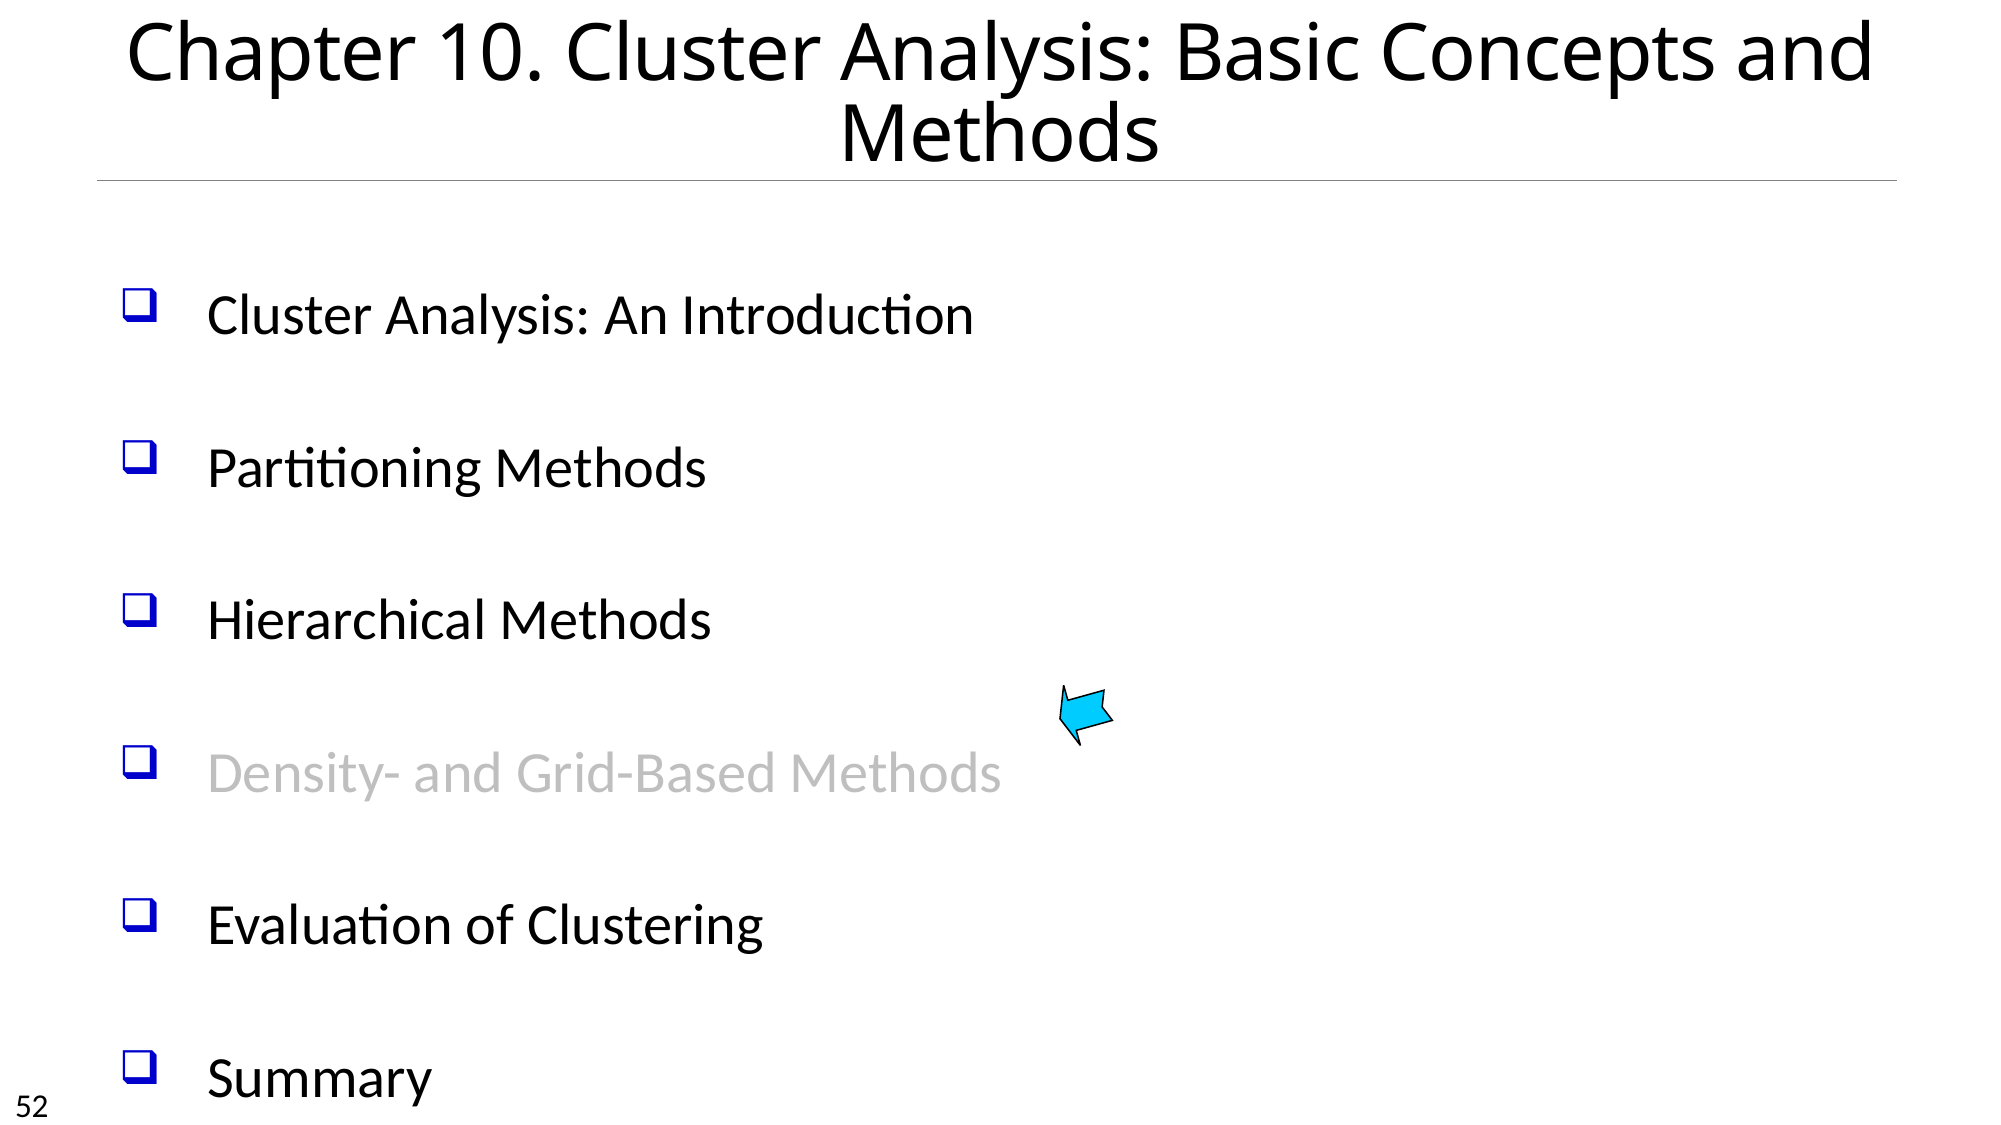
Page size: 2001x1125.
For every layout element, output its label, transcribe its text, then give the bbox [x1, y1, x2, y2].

title Chapter 10. Cluster Analysis: Basic Concepts and Methods [0, 15, 2000, 179]
list Cluster Analysis: An Introduction Partitioning Methods Hierarchical Methods Density- and Grid-Based Methods Evaluation of Clustering Summary [104, 198, 1896, 1117]
text_box [1059, 685, 1113, 746]
